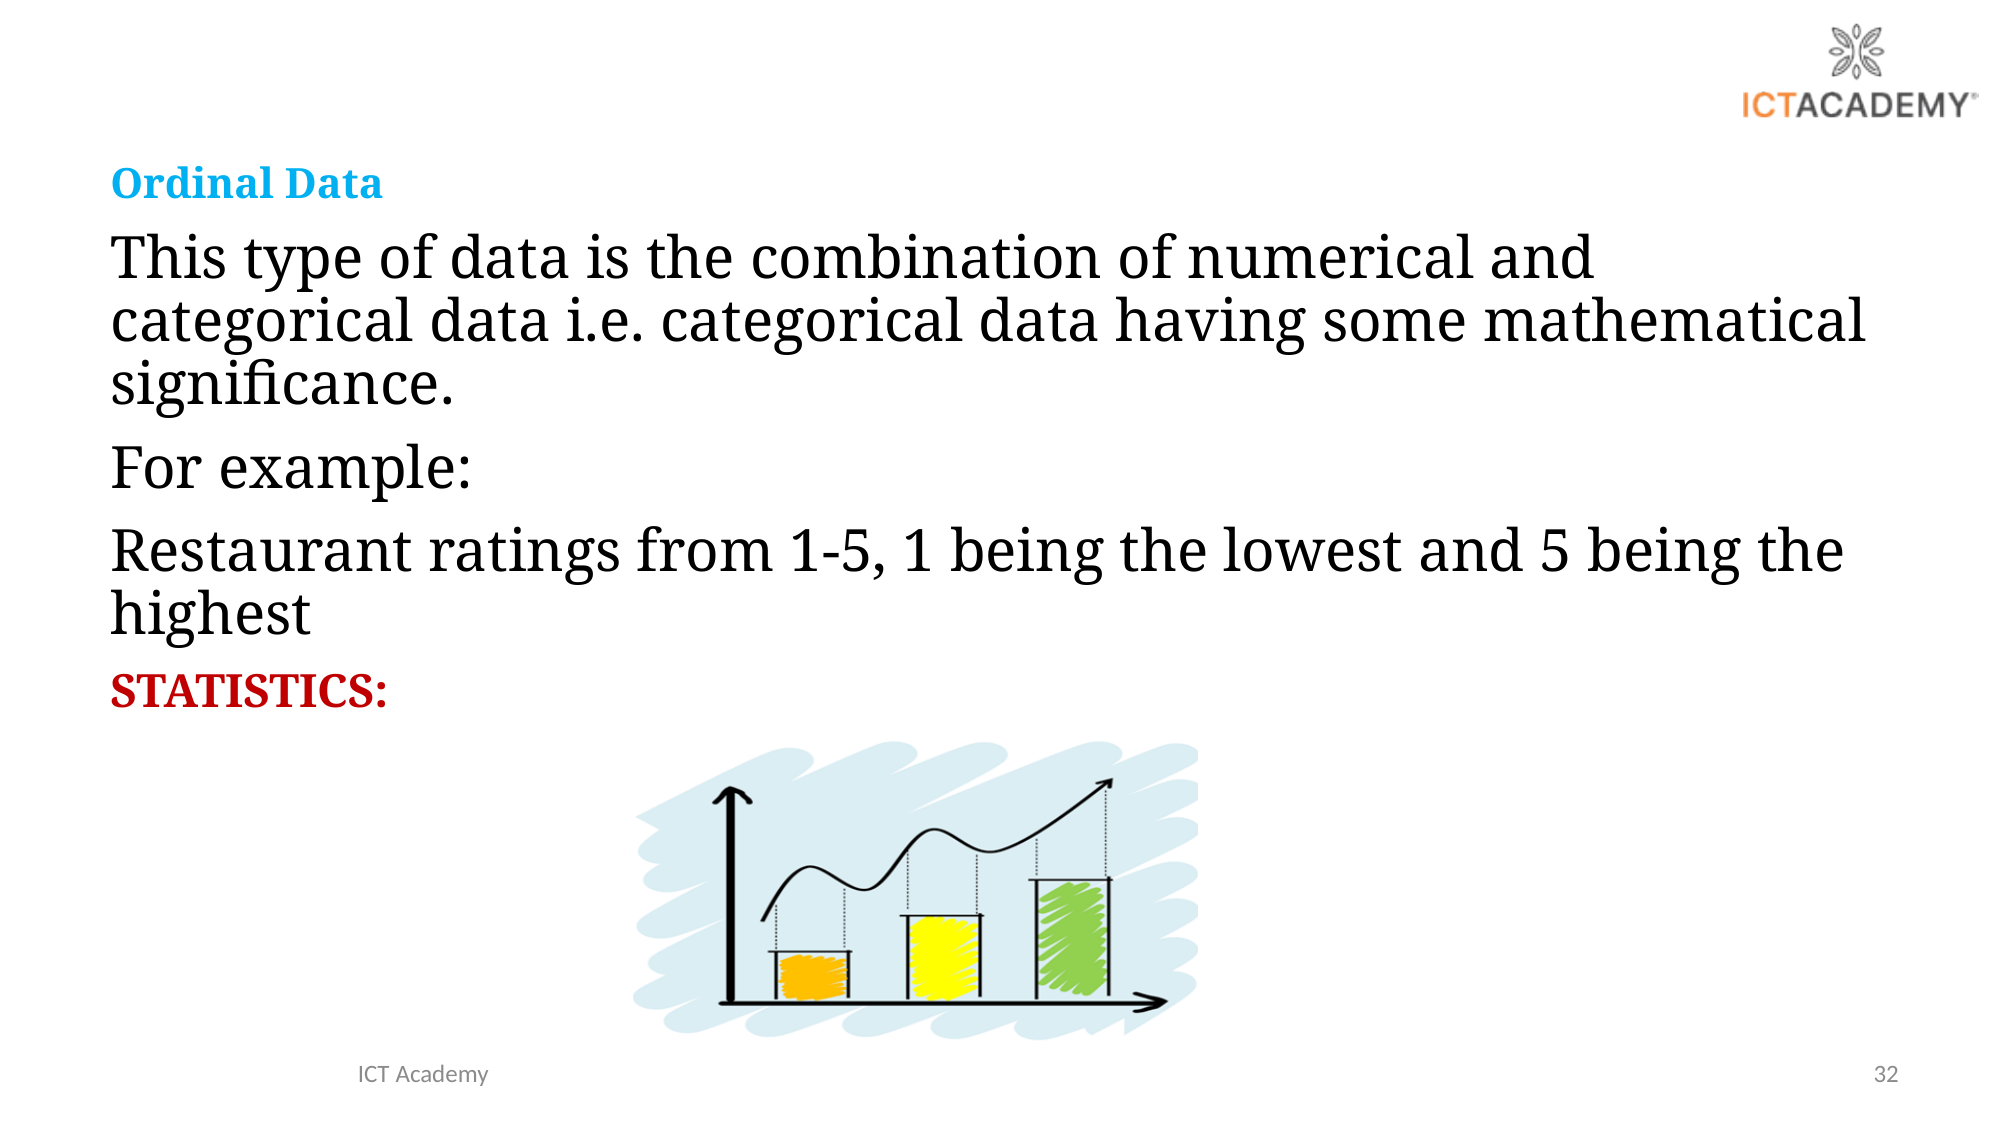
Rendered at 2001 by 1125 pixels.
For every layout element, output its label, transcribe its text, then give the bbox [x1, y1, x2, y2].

picture [1743, 22, 1979, 120]
footer ICT Academy [85, 1042, 761, 1103]
slide_number 32 [1464, 1042, 1915, 1103]
list Ordinal Data This type of data is the combination of numerical and categorical data i.e. categorical data having some mathematical significance. For example: Restaurant ratings from 1-5, 1 being the lowest and 5 being the highest STATISTICS: [95, 154, 1905, 1058]
picture [633, 720, 1198, 1058]
